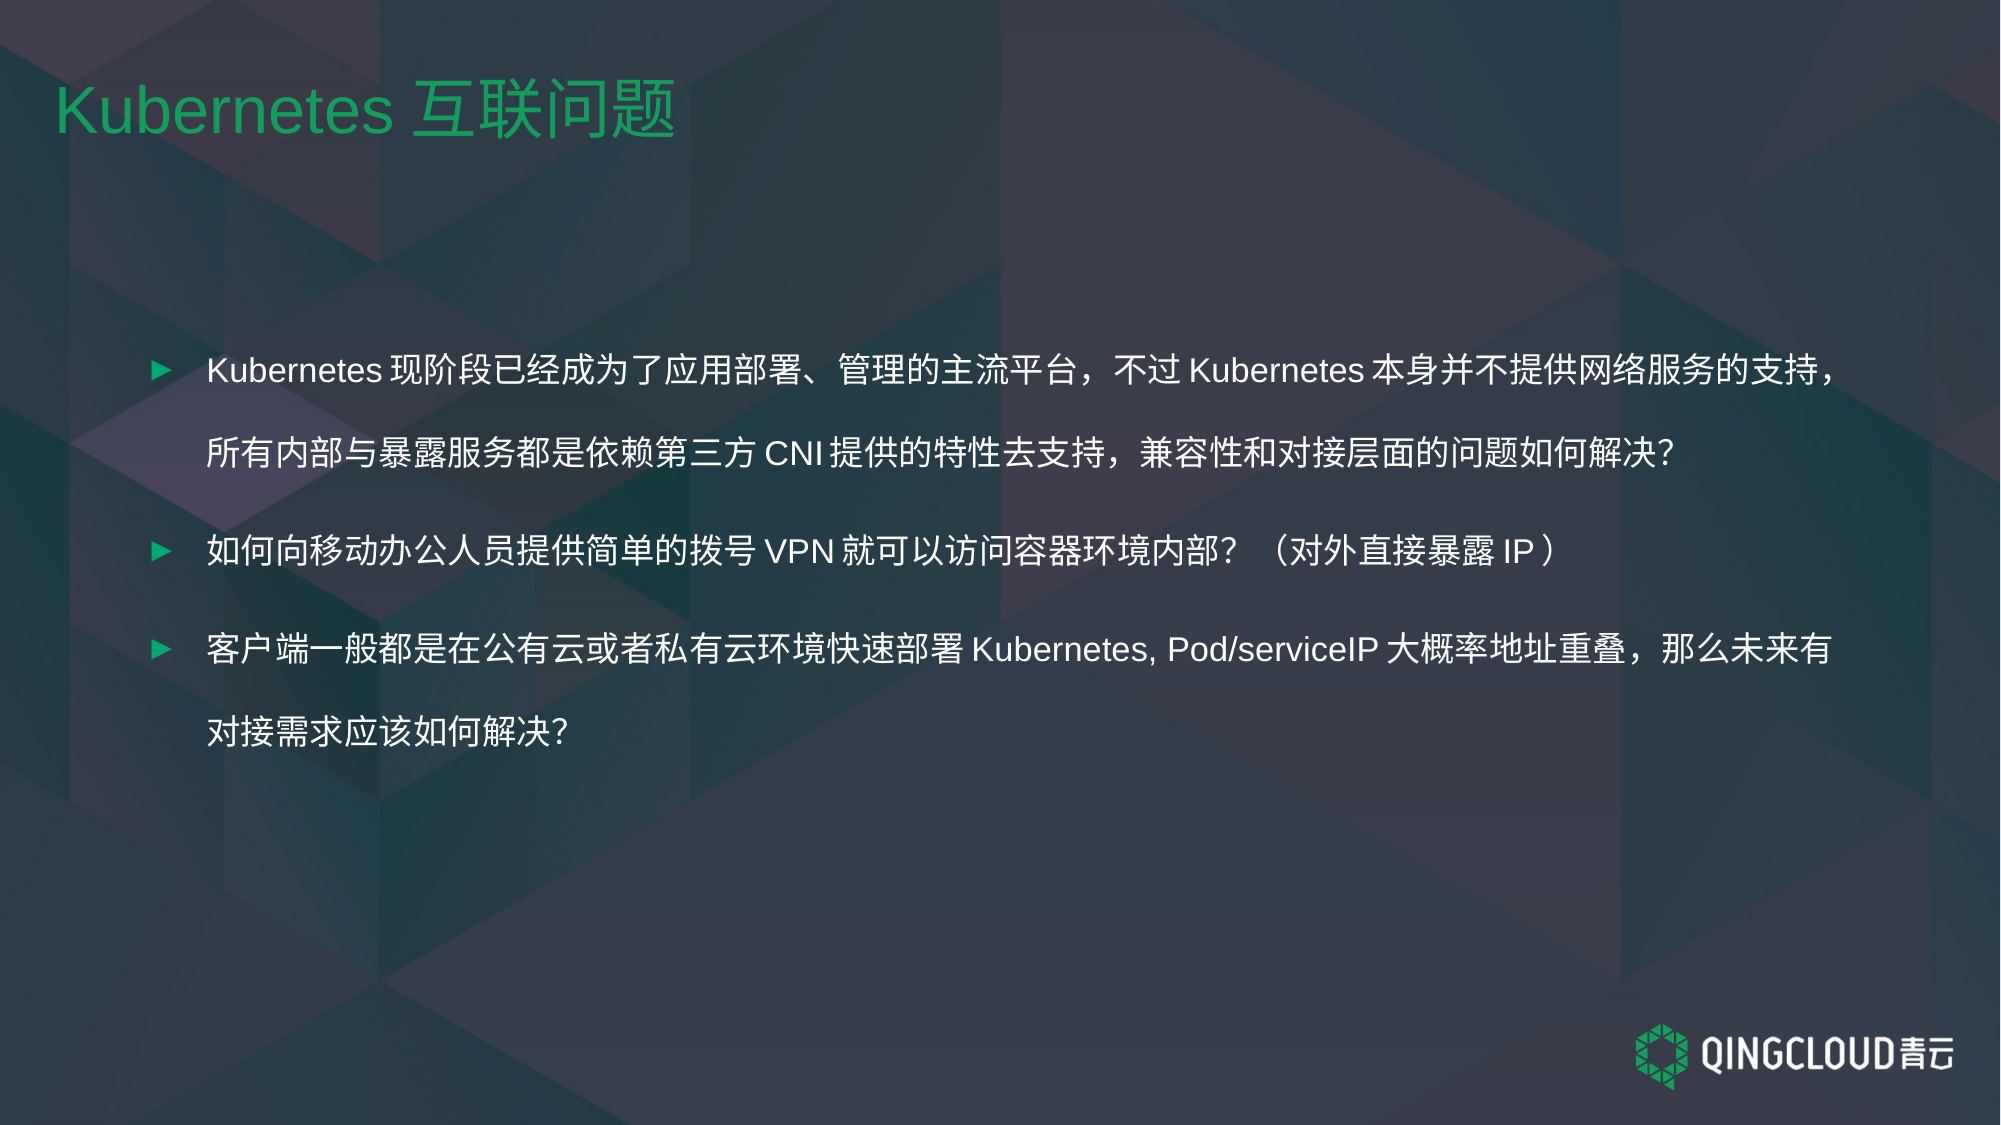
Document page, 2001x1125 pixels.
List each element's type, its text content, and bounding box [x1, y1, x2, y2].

text_box Kubernetes互联问题 [39, 49, 1119, 164]
list Kubernetes现阶段已经成为了应用部署、管理的主流平台，不过Kubernetes本身并不提供网络服务的支持，所有内部与暴露服务都是依赖第三方CNI提供的特性去支持，兼容性和对接层面的问题如何解决？ 如何向移动办公人员提供简单的拨号VPN就可以访问容器环境内部？（对外直接暴露IP） 客户端一般都是在公有云或者私有云环境快速部署Kubernetes, Pod/serviceIP大概率地址重叠，那么未来有对接需求应该如何解决？ [136, 298, 1863, 820]
picture [0, 0, 2001, 1125]
